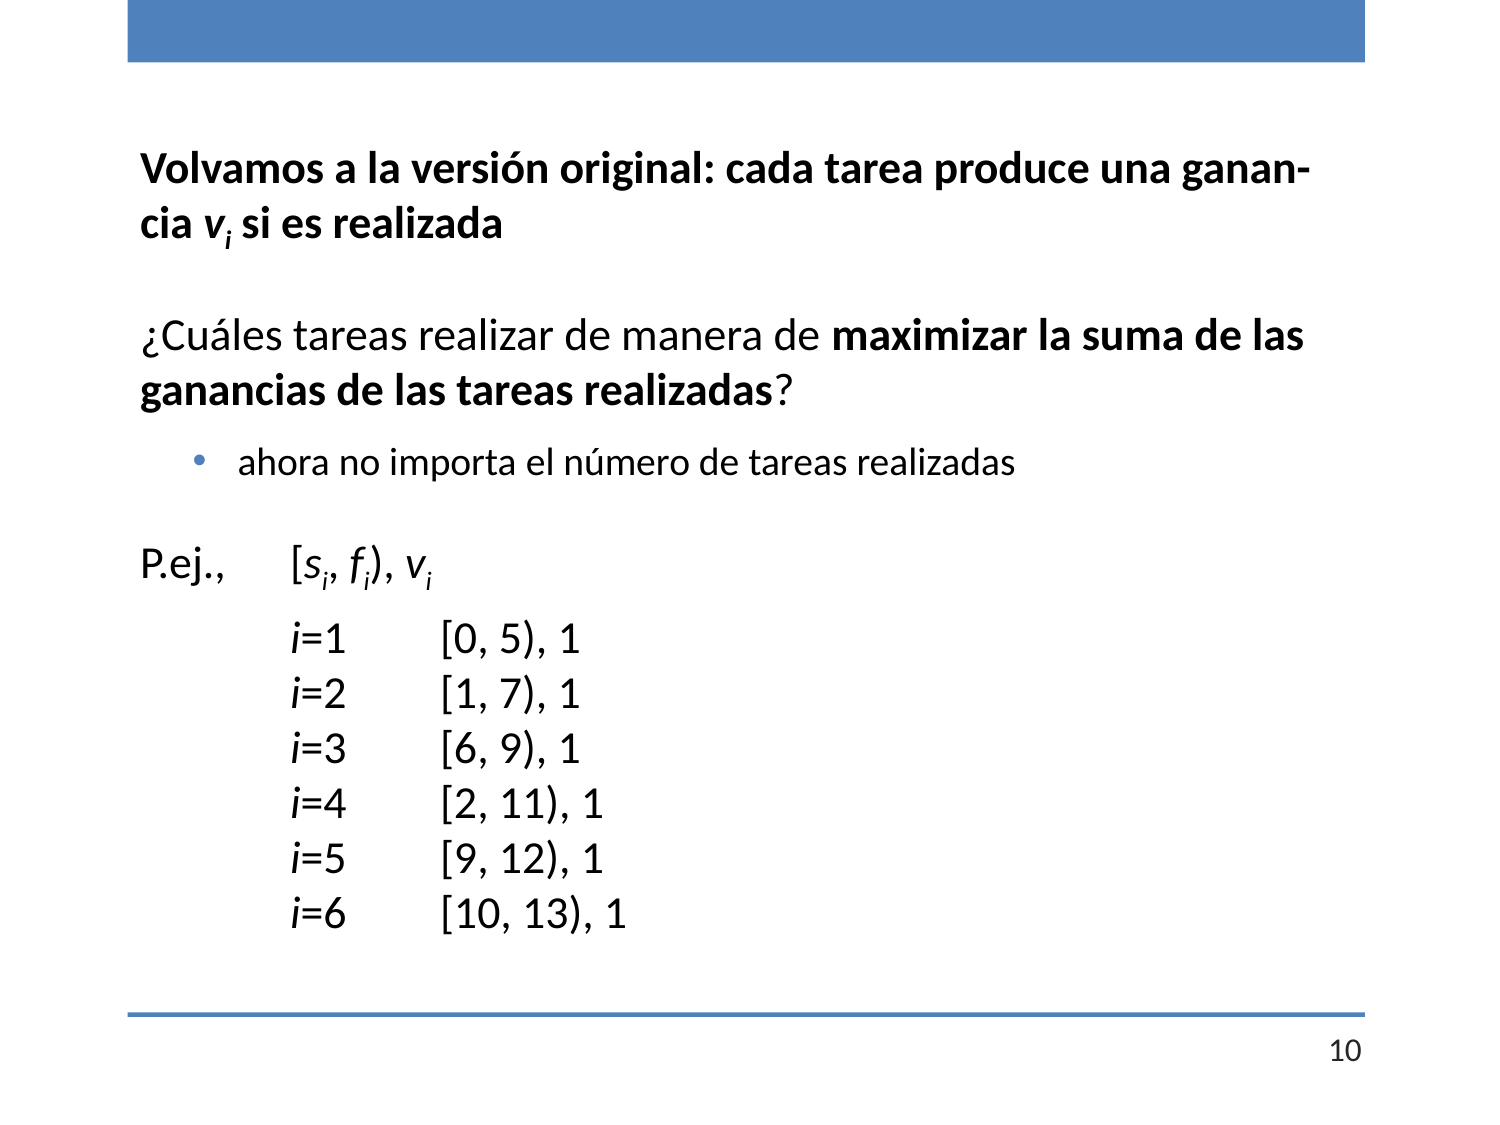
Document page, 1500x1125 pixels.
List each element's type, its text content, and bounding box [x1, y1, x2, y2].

slide_number 10 [1251, 1018, 1377, 1079]
list Volvamos a la versión original: cada tarea produce una ganan-cia vi si es realizada ¿Cuáles tareas realizar de manera de maximizar la suma de las ganancias de las tareas realizadas? ahora no importa el número de tareas realizadas P.ej., [si, fi), vi i=1 [0, 5), 1 i=2 [1, 7), 1 i=3 [6, 9), 1 i=4 [2, 11), 1 i=5 [9, 12), 1 i=6 [10, 13), 1 [125, 82, 1363, 993]
